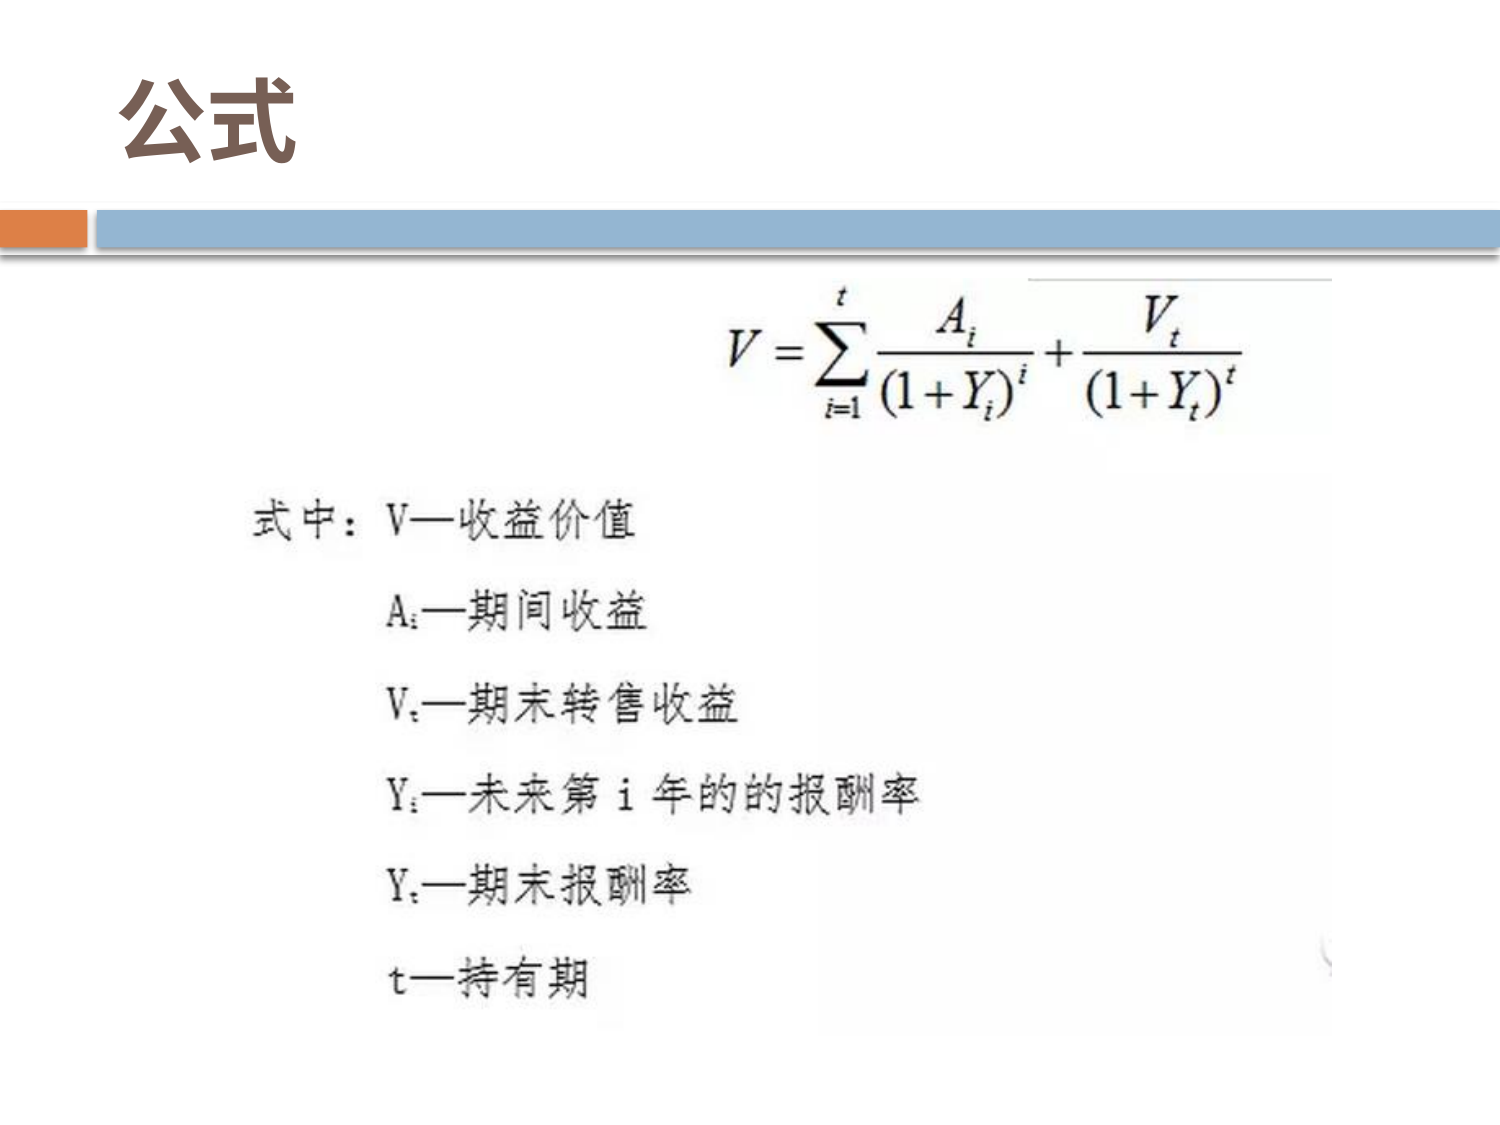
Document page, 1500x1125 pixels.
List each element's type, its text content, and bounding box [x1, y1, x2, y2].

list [206, 278, 1332, 1048]
title 公式 [100, 37, 1438, 200]
